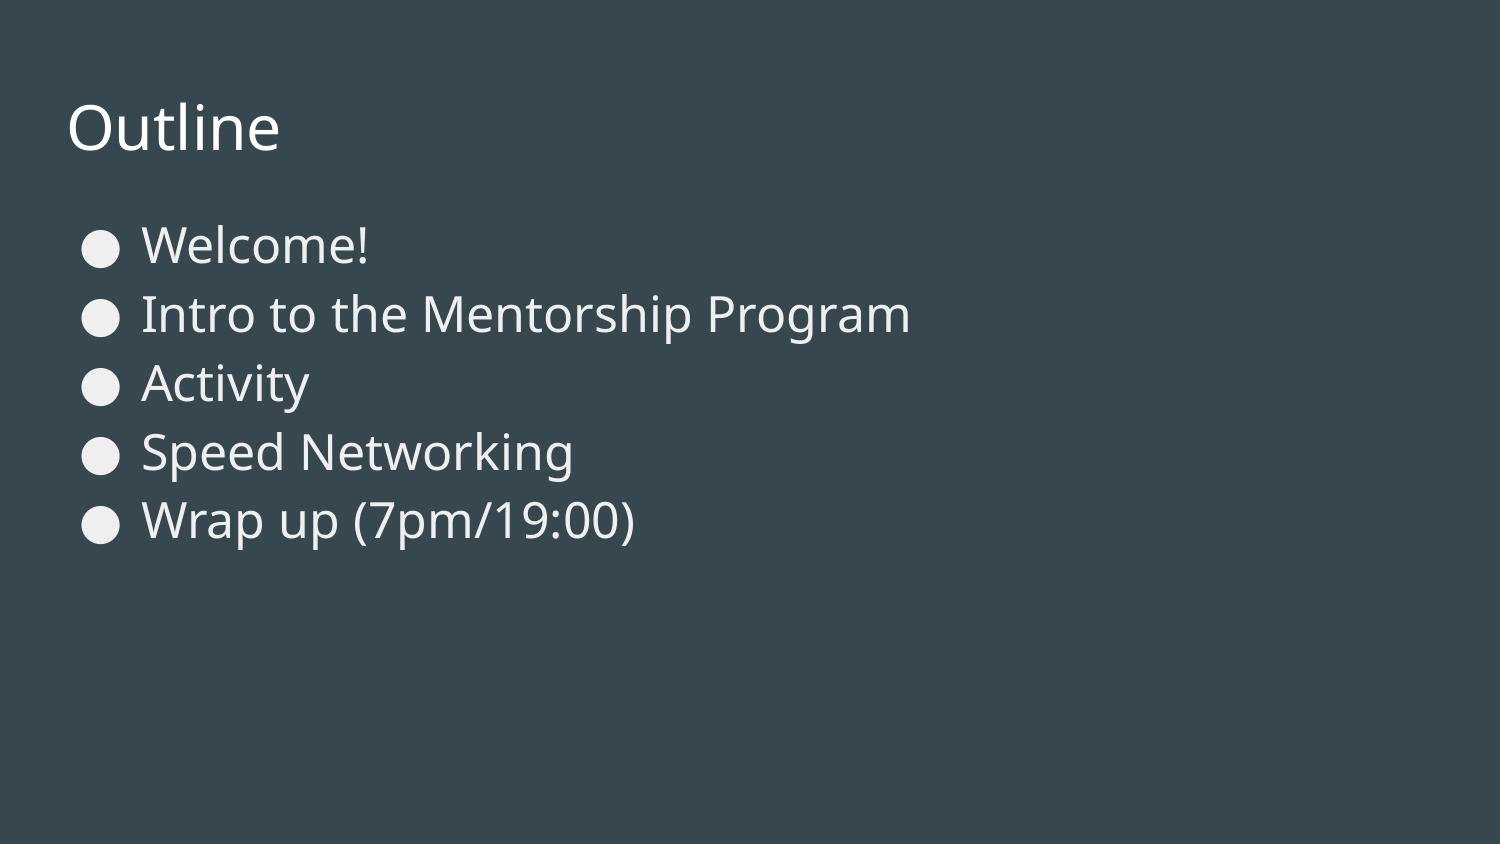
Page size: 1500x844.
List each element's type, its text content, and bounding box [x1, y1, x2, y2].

list Welcome! Intro to the Mentorship Program Activity Speed Networking Wrap up (7pm/19:00) [51, 189, 1449, 750]
title Outline [51, 72, 1449, 167]
